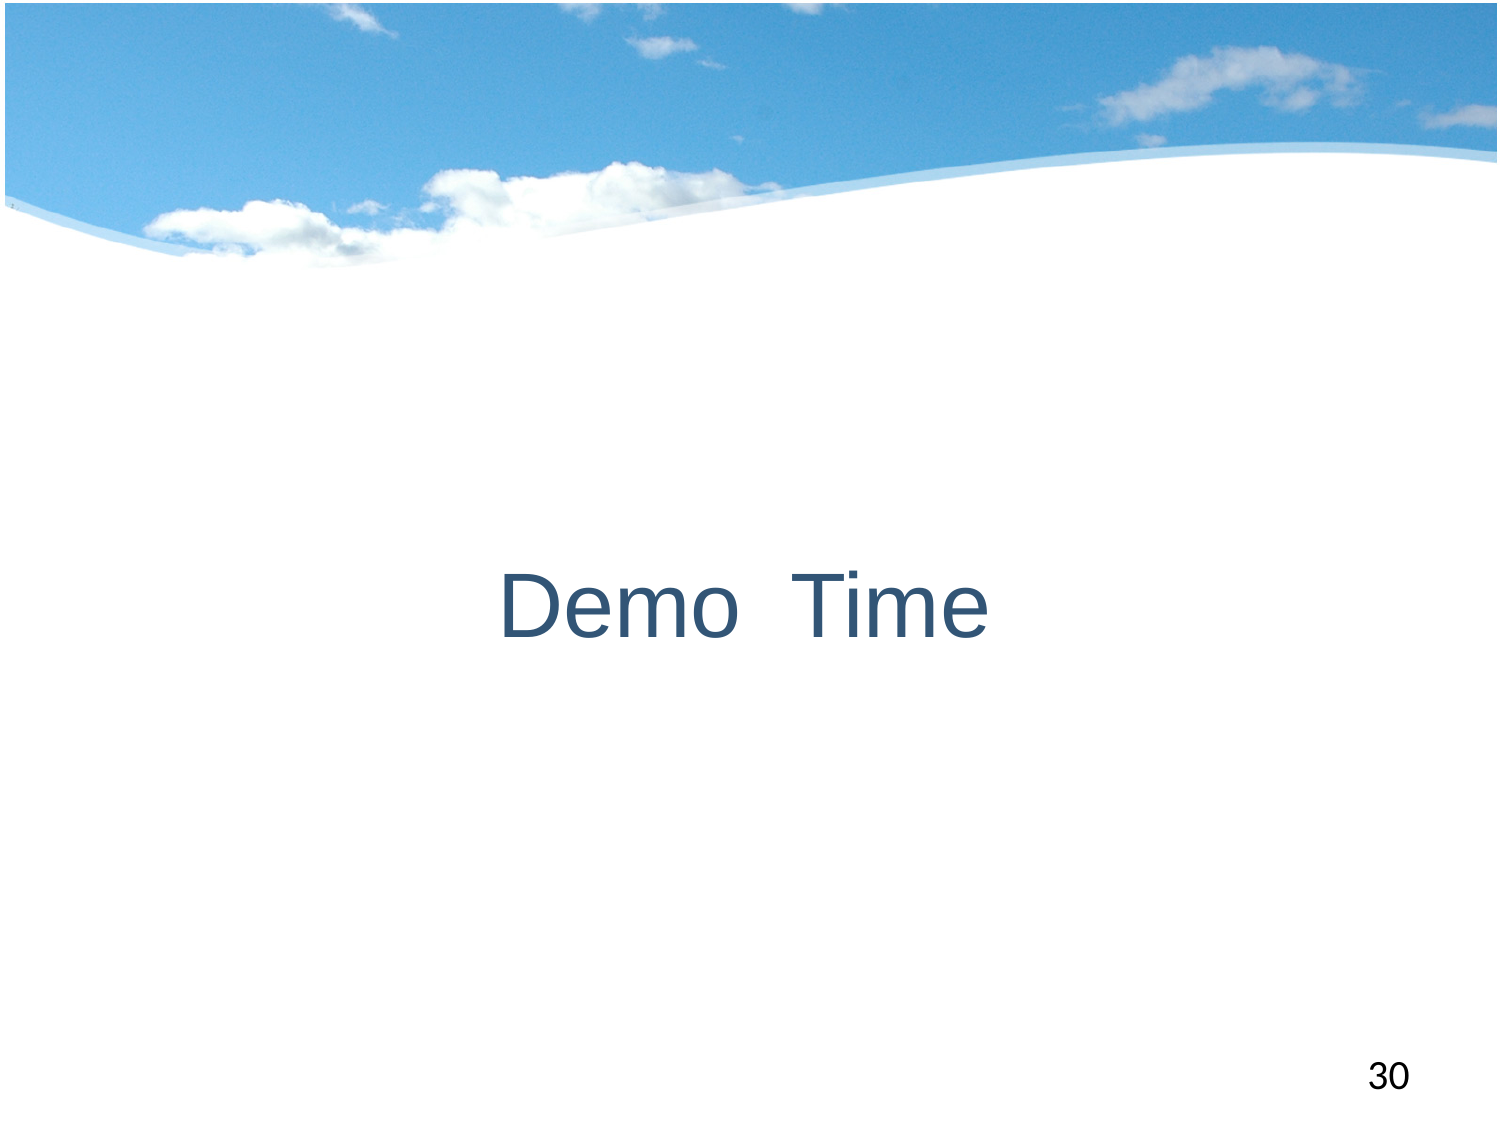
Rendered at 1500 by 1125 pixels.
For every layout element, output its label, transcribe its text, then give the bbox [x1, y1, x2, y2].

text_box Demo Time [482, 538, 1007, 774]
slide_number 30 [1074, 1042, 1425, 1103]
picture [0, 0, 1500, 1125]
